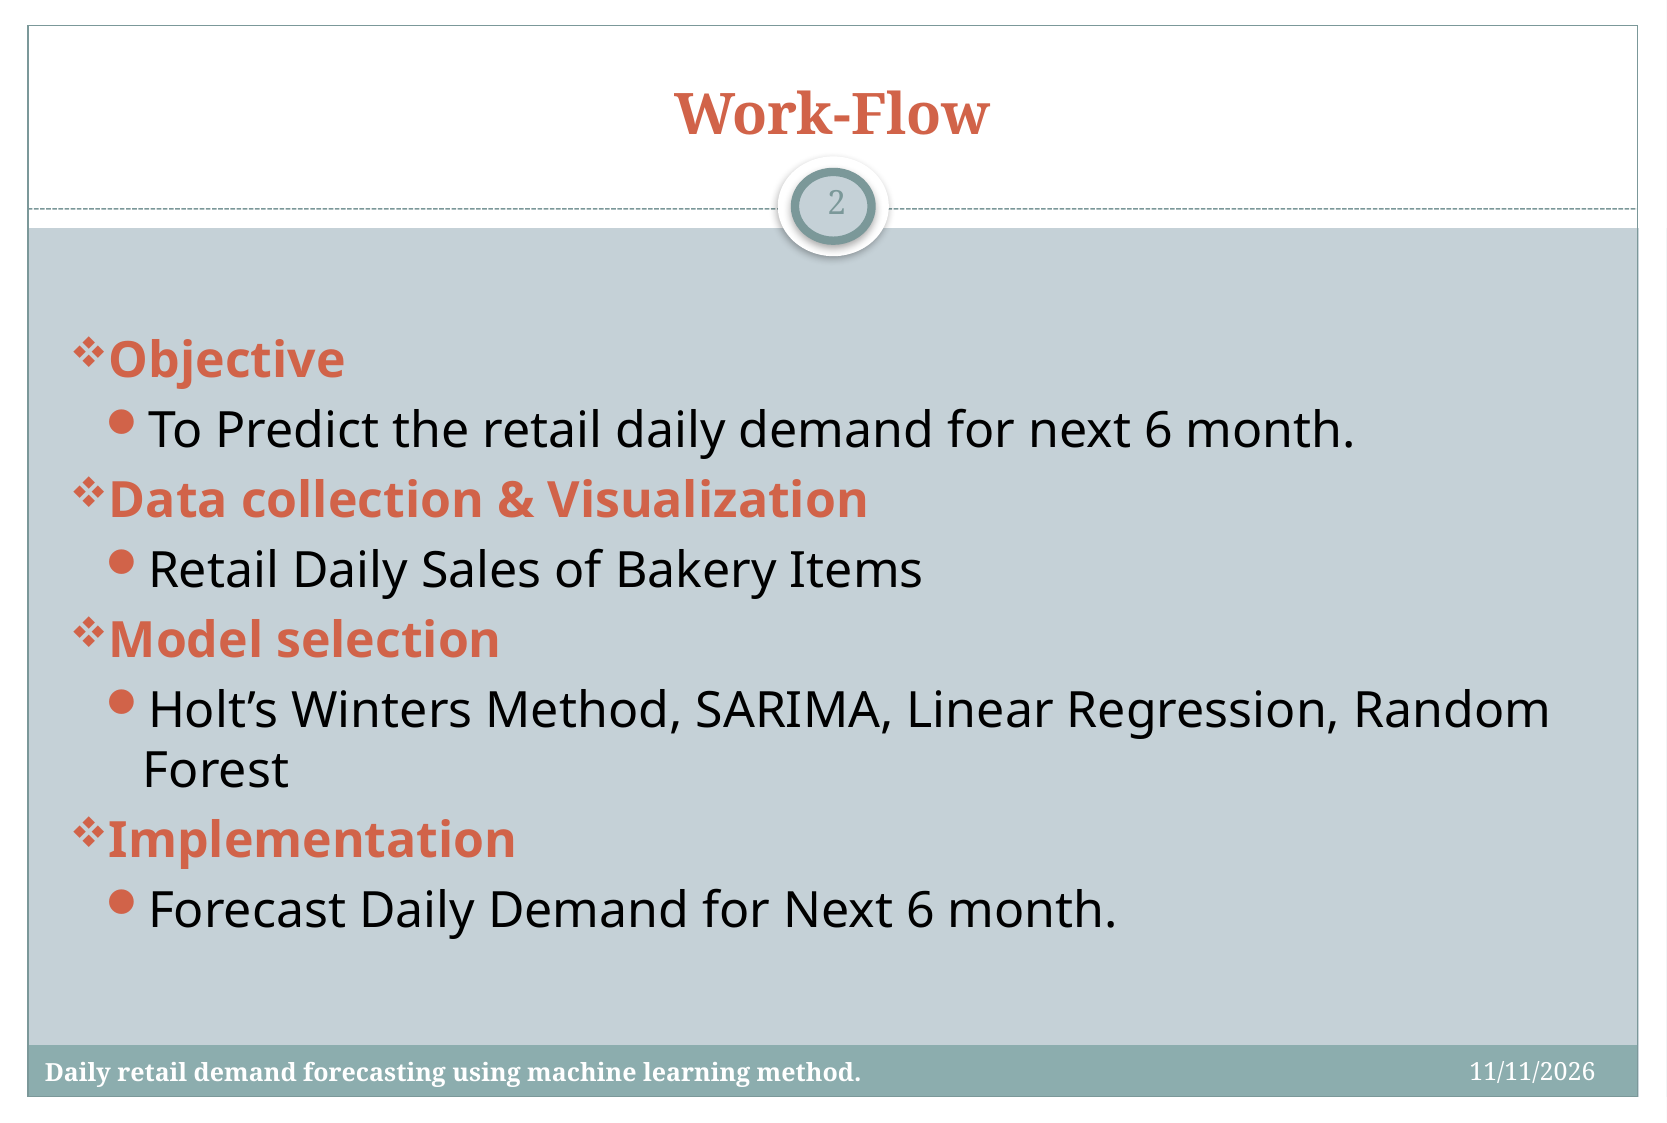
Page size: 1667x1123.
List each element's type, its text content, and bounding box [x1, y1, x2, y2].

footer Daily retail demand forecasting using machine learning method. [30, 1048, 1311, 1109]
title Work-Flow [54, 29, 1611, 154]
list Objective To Predict the retail daily demand for next 6 month. Data collection & Visualization Retail Daily Sales of Bakery Items Model selection Holt’s Winters Method, SARIMA, Linear Regression, Random Forest Implementation Forecast Daily Demand for Next 6 month. [54, 249, 1605, 998]
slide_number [1337, 1047, 1611, 1108]
slide_number 2 [795, 167, 879, 241]
